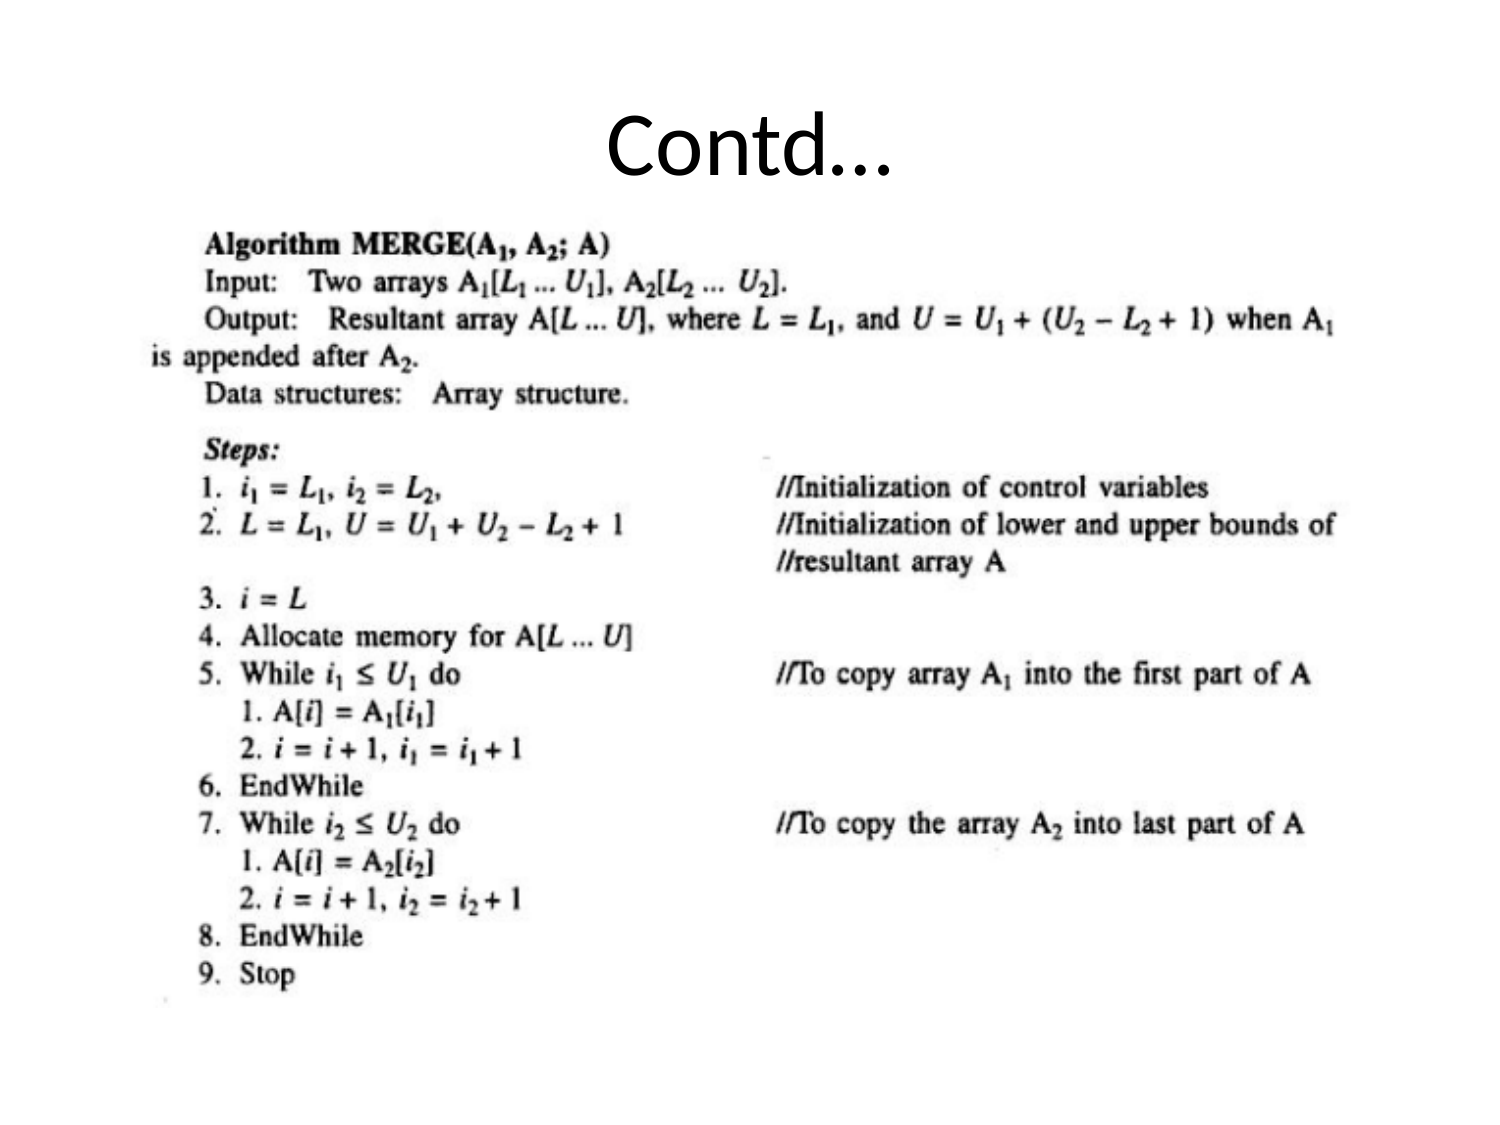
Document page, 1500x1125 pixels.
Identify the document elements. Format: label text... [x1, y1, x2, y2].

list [116, 210, 1360, 1008]
title Contd… [75, 45, 1425, 233]
